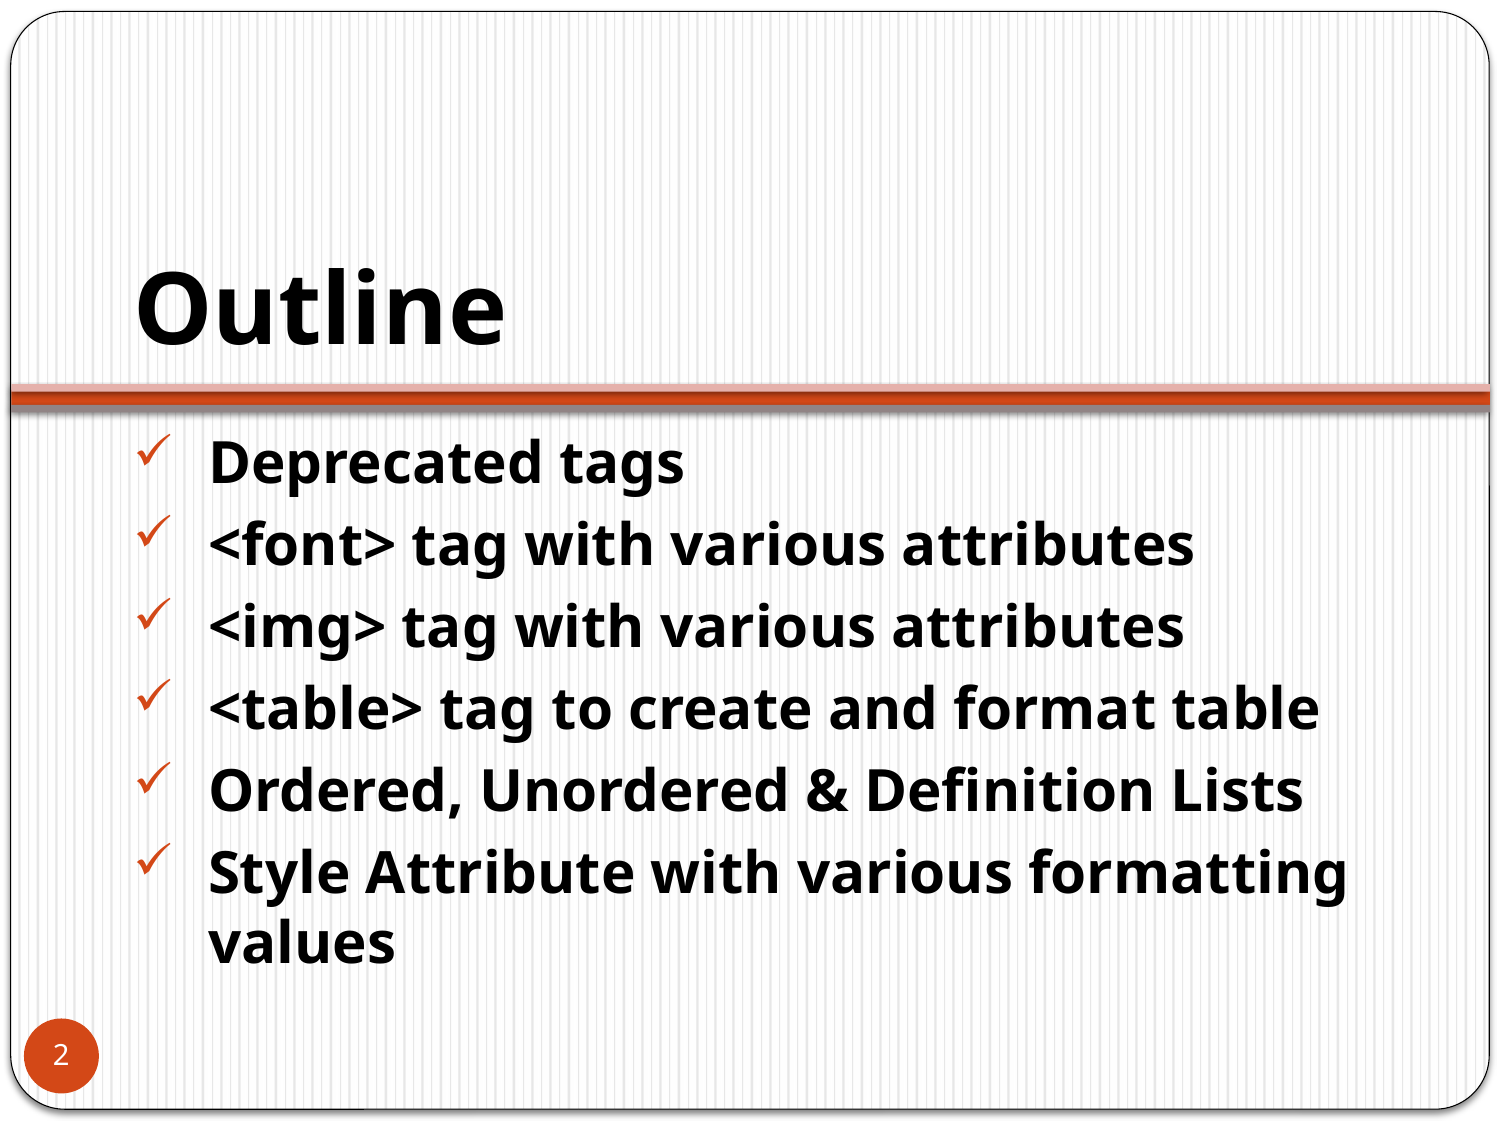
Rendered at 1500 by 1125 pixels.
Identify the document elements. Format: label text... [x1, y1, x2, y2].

title Outline [118, 156, 1394, 380]
slide_number 2 [23, 1018, 99, 1094]
list Deprecated tags <font> tag with various attributes <img> tag with various attributes <table> tag to create and format table Ordered, Unordered & Definition Lists Style Attribute with various formatting values [118, 417, 1394, 1013]
footer [131, 1037, 1051, 1113]
